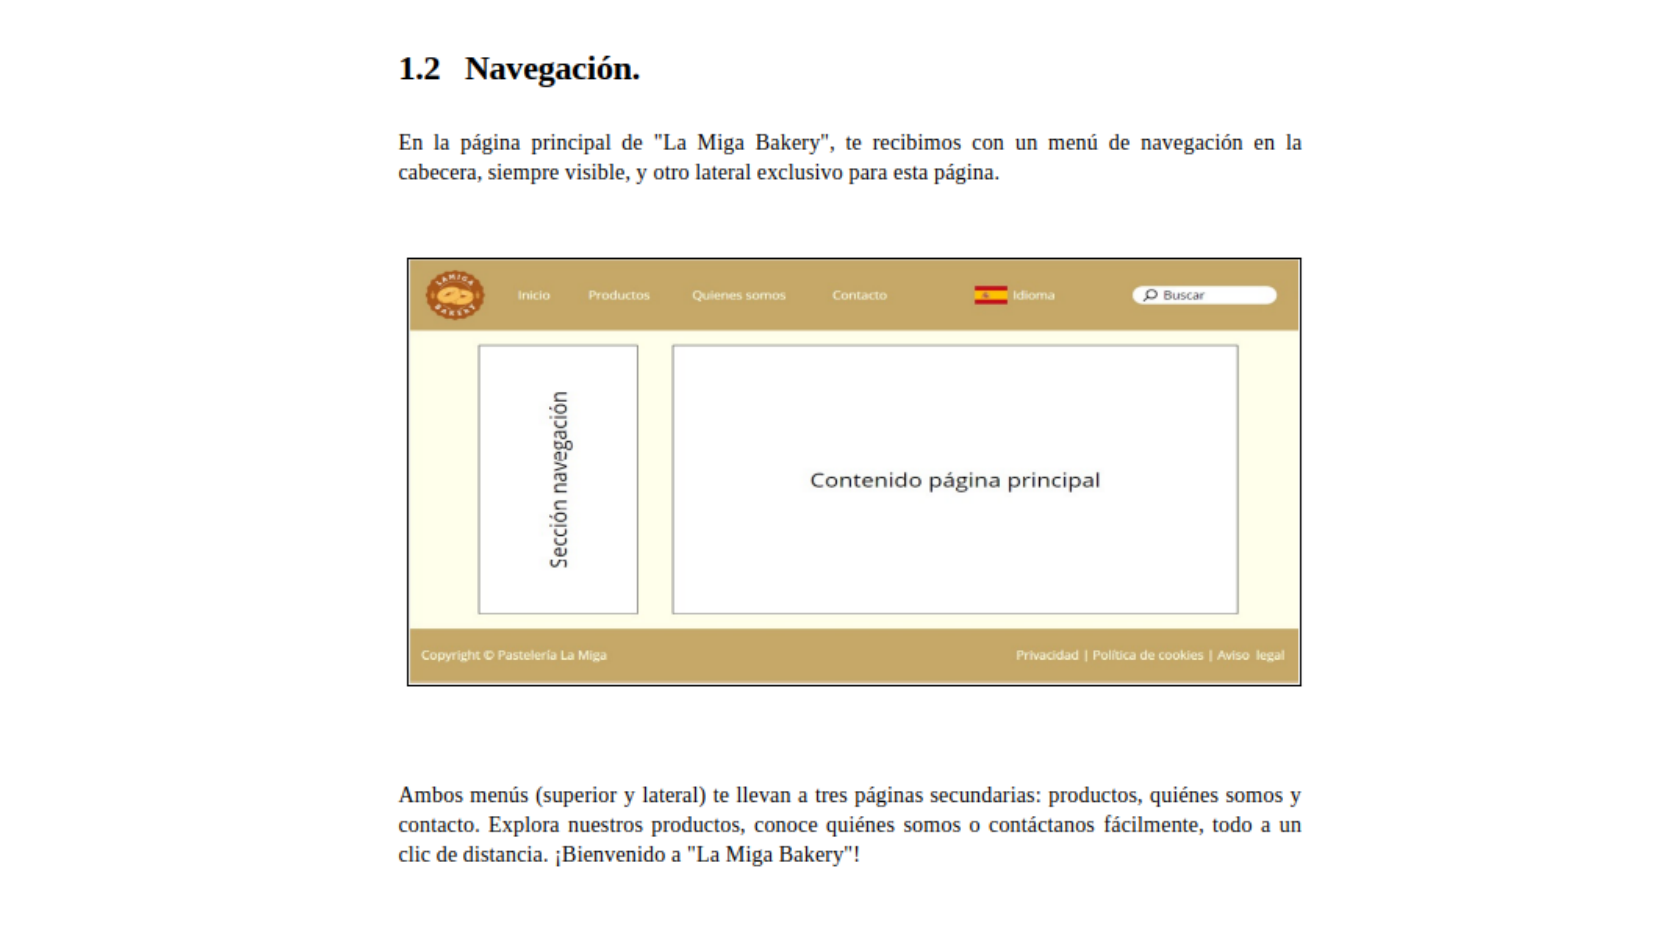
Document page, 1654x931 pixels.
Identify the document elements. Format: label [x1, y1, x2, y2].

picture [315, 42, 1344, 887]
